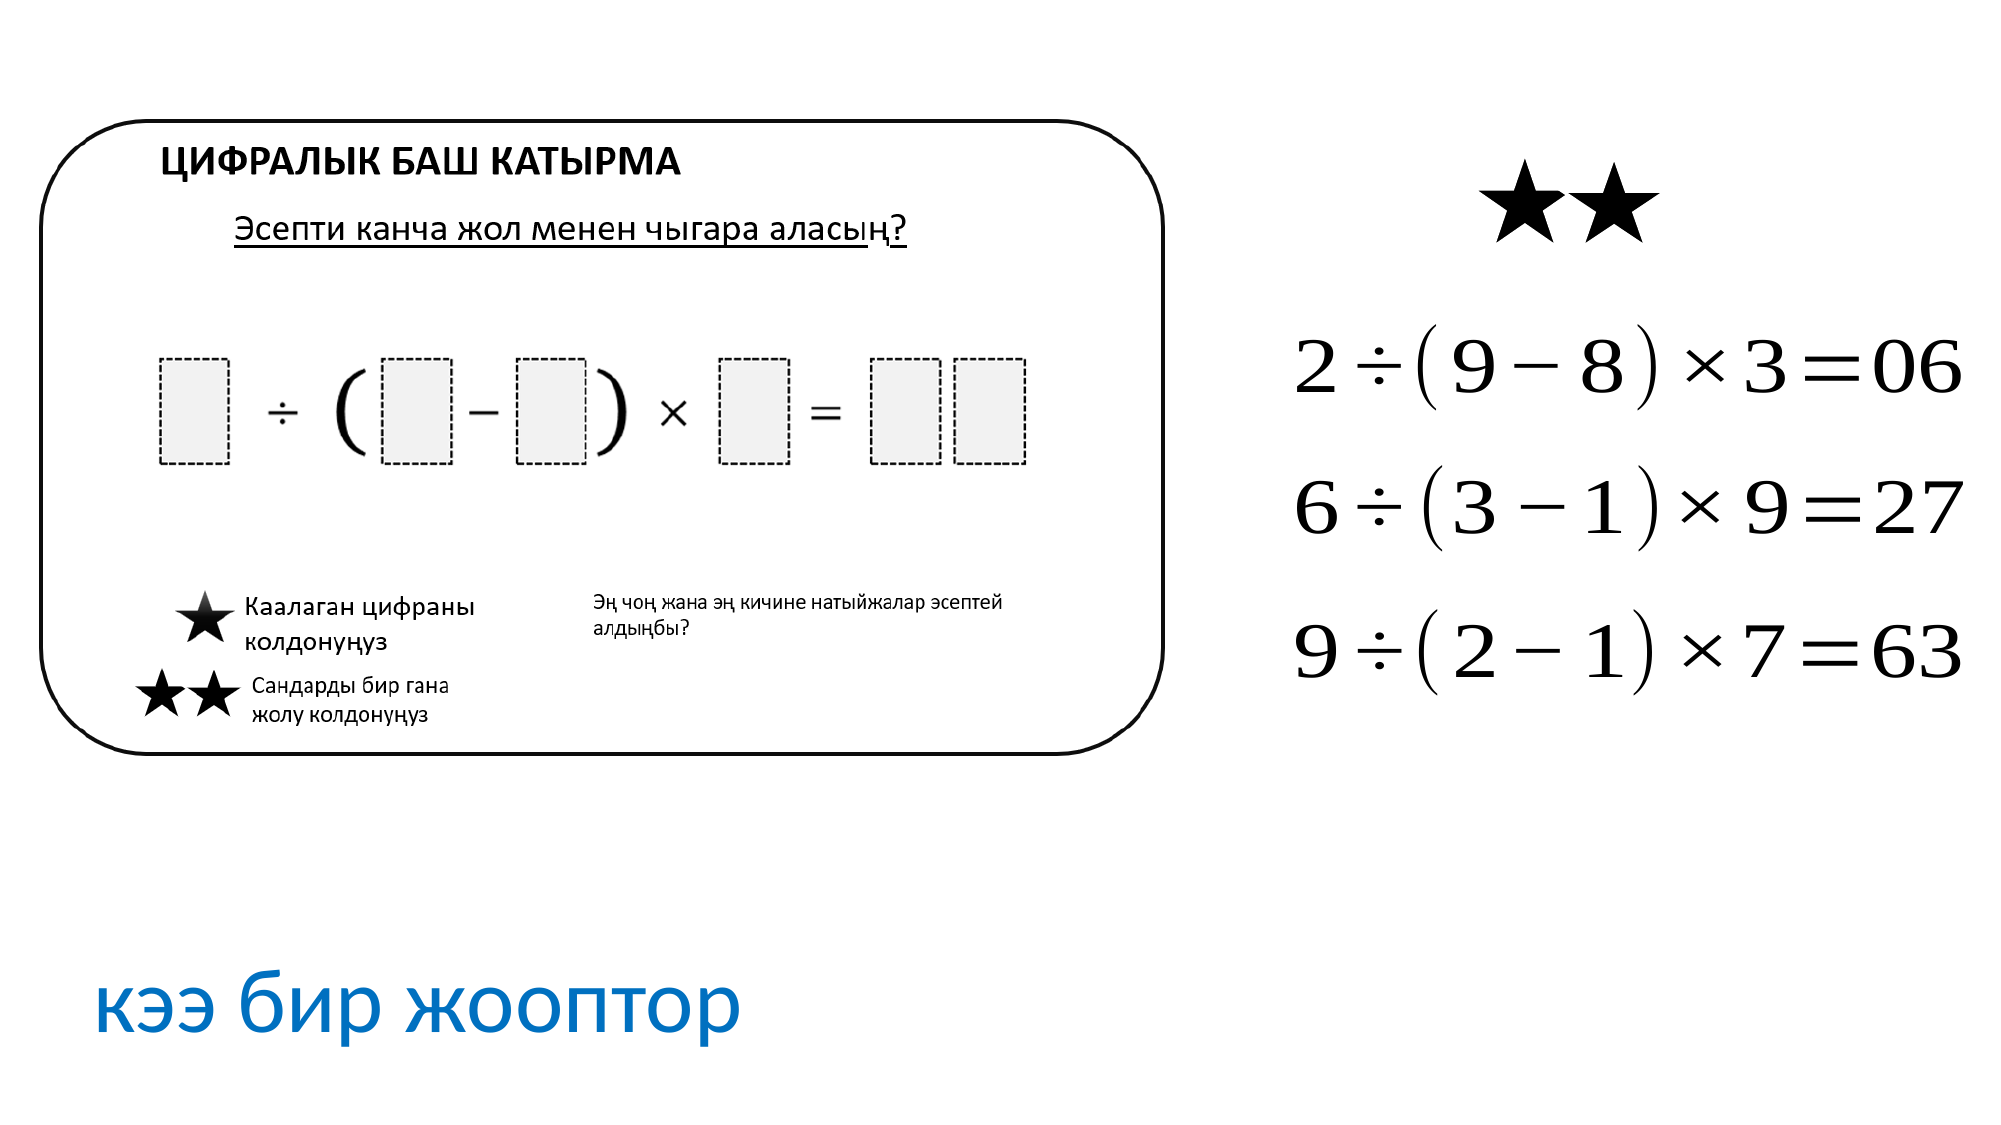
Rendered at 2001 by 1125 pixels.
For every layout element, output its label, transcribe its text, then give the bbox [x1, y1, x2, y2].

picture [30, 116, 1168, 758]
text_box кээ бир жооптор [78, 933, 1079, 1058]
text_box [1468, 148, 1582, 252]
text_box [1557, 151, 1671, 252]
